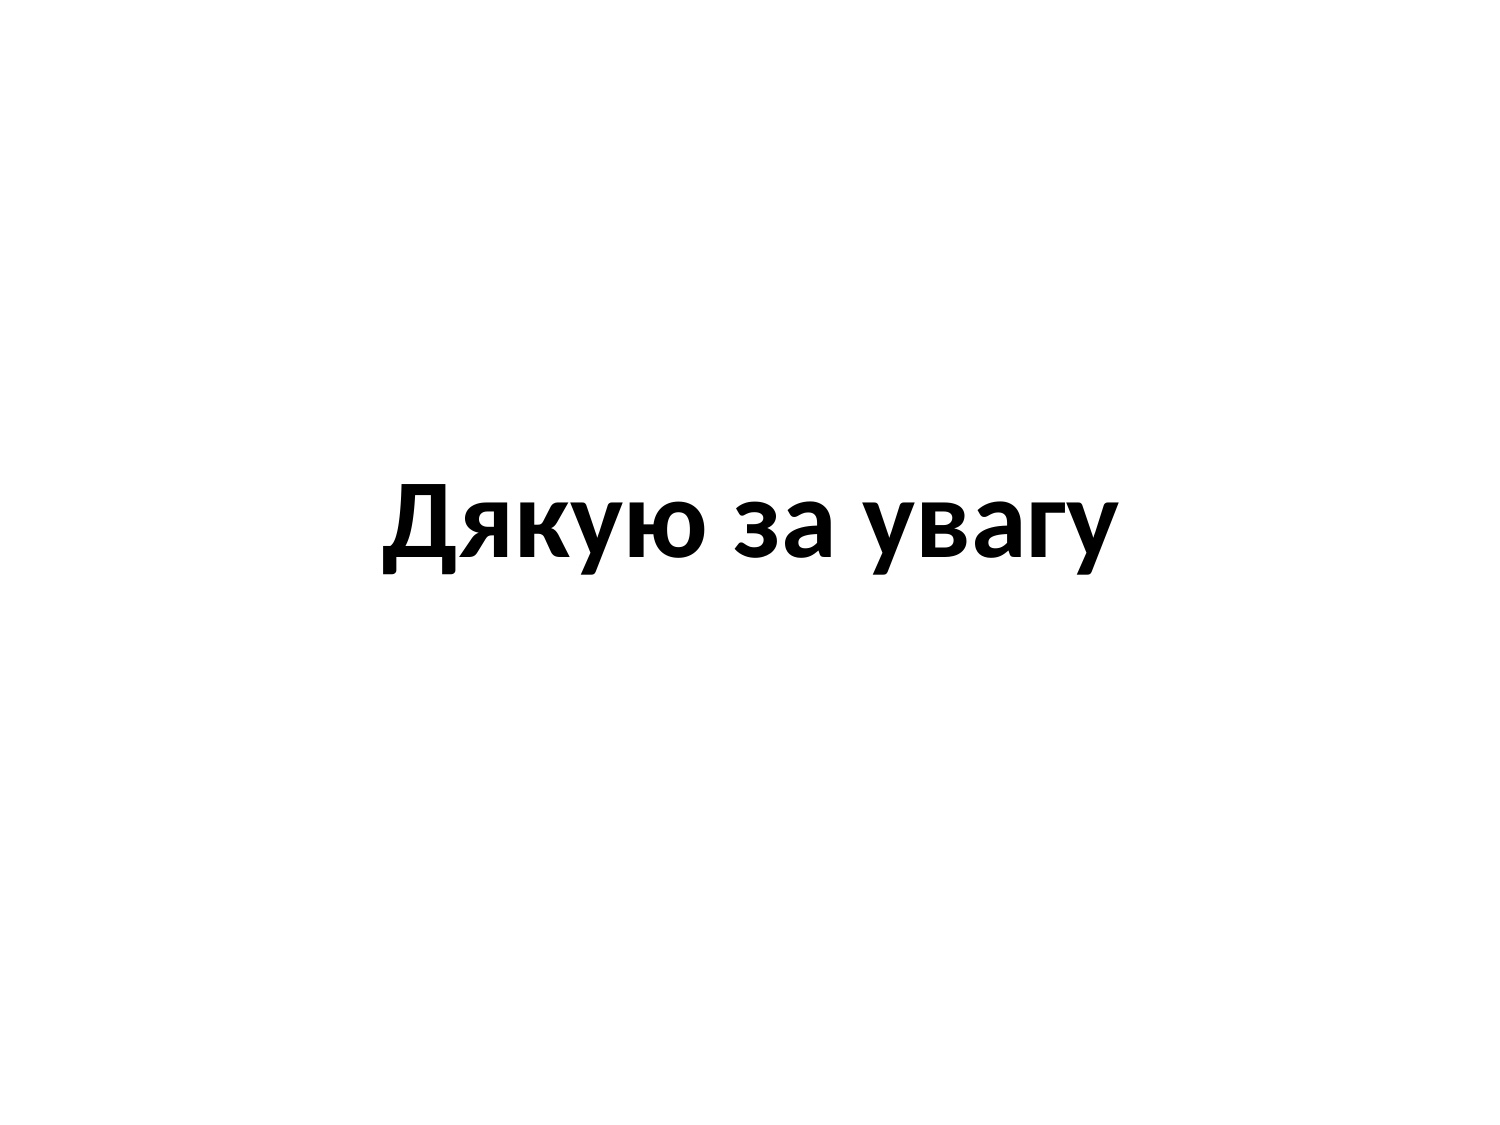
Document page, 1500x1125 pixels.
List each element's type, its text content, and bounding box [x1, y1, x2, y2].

title Дякую за увагу [76, 397, 1427, 739]
